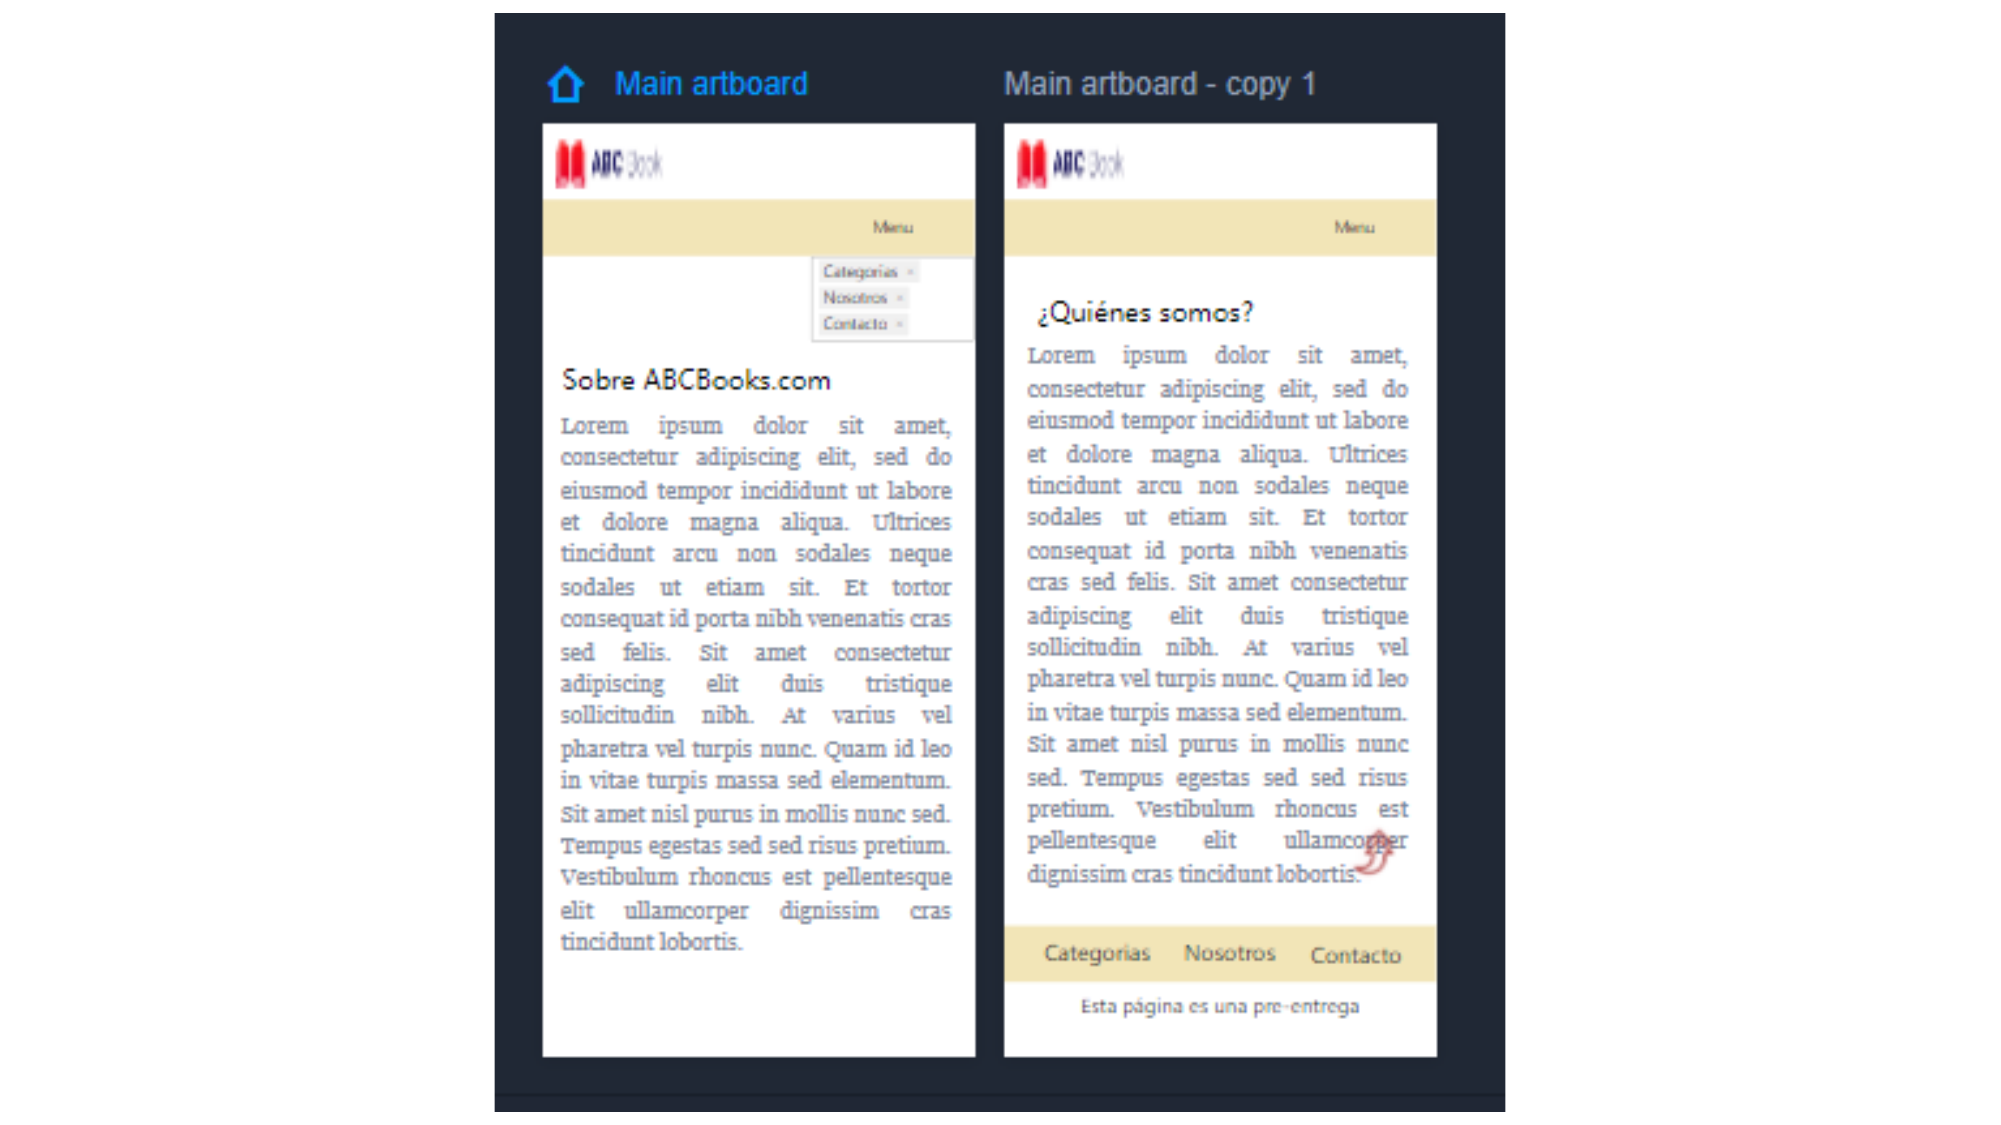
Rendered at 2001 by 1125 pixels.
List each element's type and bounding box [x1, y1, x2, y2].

picture [494, 13, 1506, 1112]
